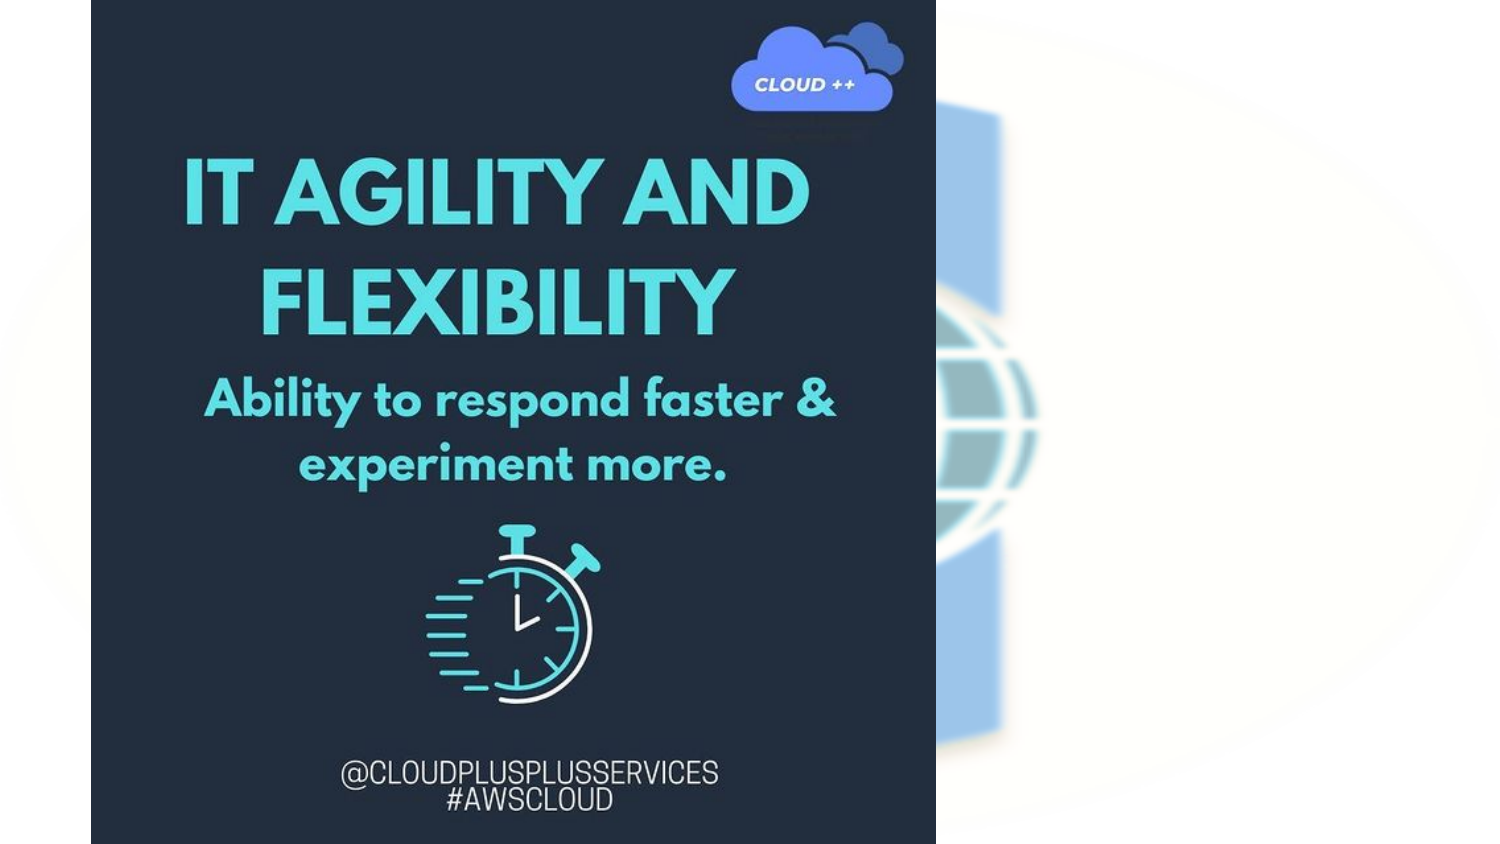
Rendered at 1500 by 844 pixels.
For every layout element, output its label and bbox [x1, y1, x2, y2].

picture [90, 0, 936, 844]
